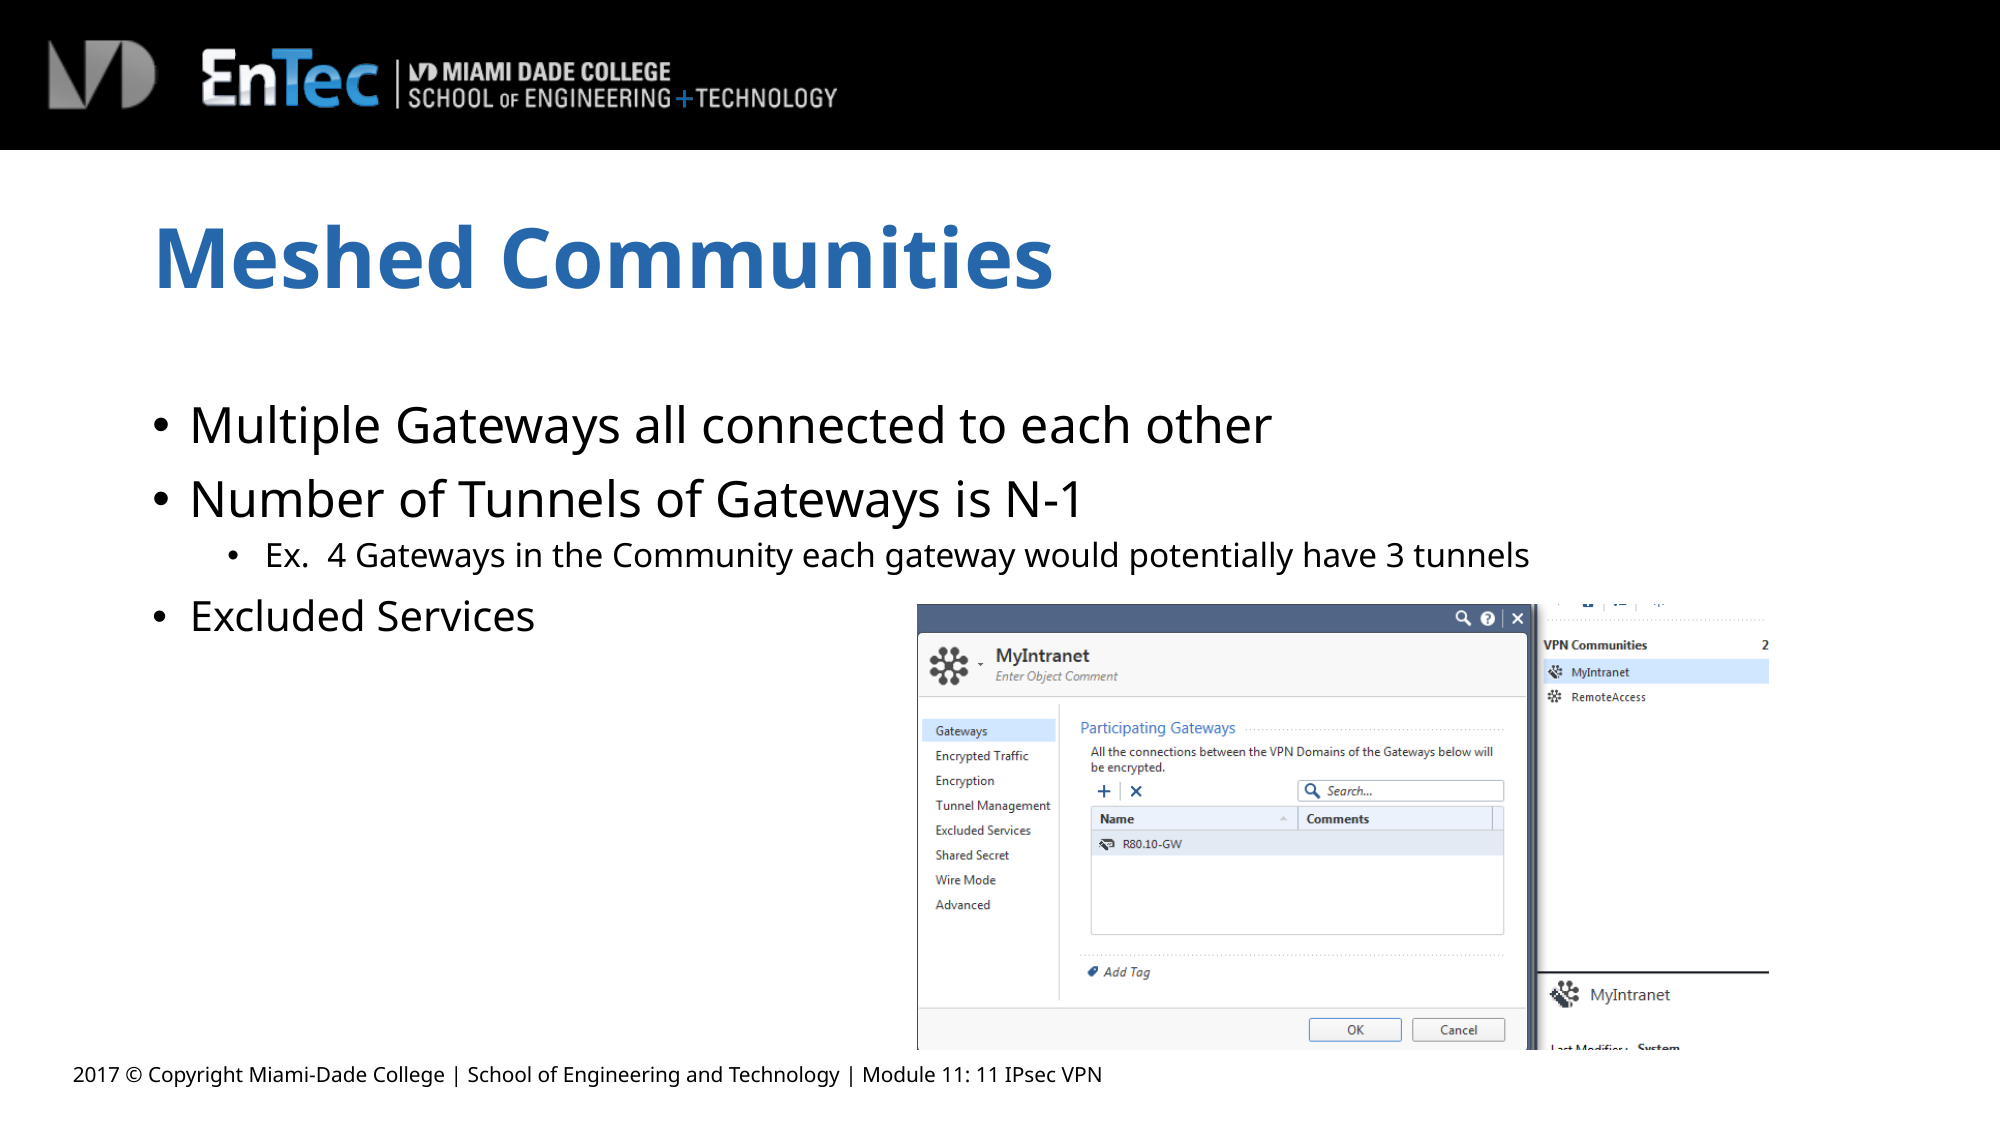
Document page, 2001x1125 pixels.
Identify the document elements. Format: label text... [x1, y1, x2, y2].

picture [917, 604, 1769, 1050]
title Meshed Communities [137, 152, 1863, 371]
picture [34, 10, 848, 124]
list Multiple Gateways all connected to each other Number of Tunnels of Gateways is N-1 Ex. 4 Gateways in the Community each gateway would potentially have 3 tunnels Excluded Services [137, 392, 1863, 1107]
